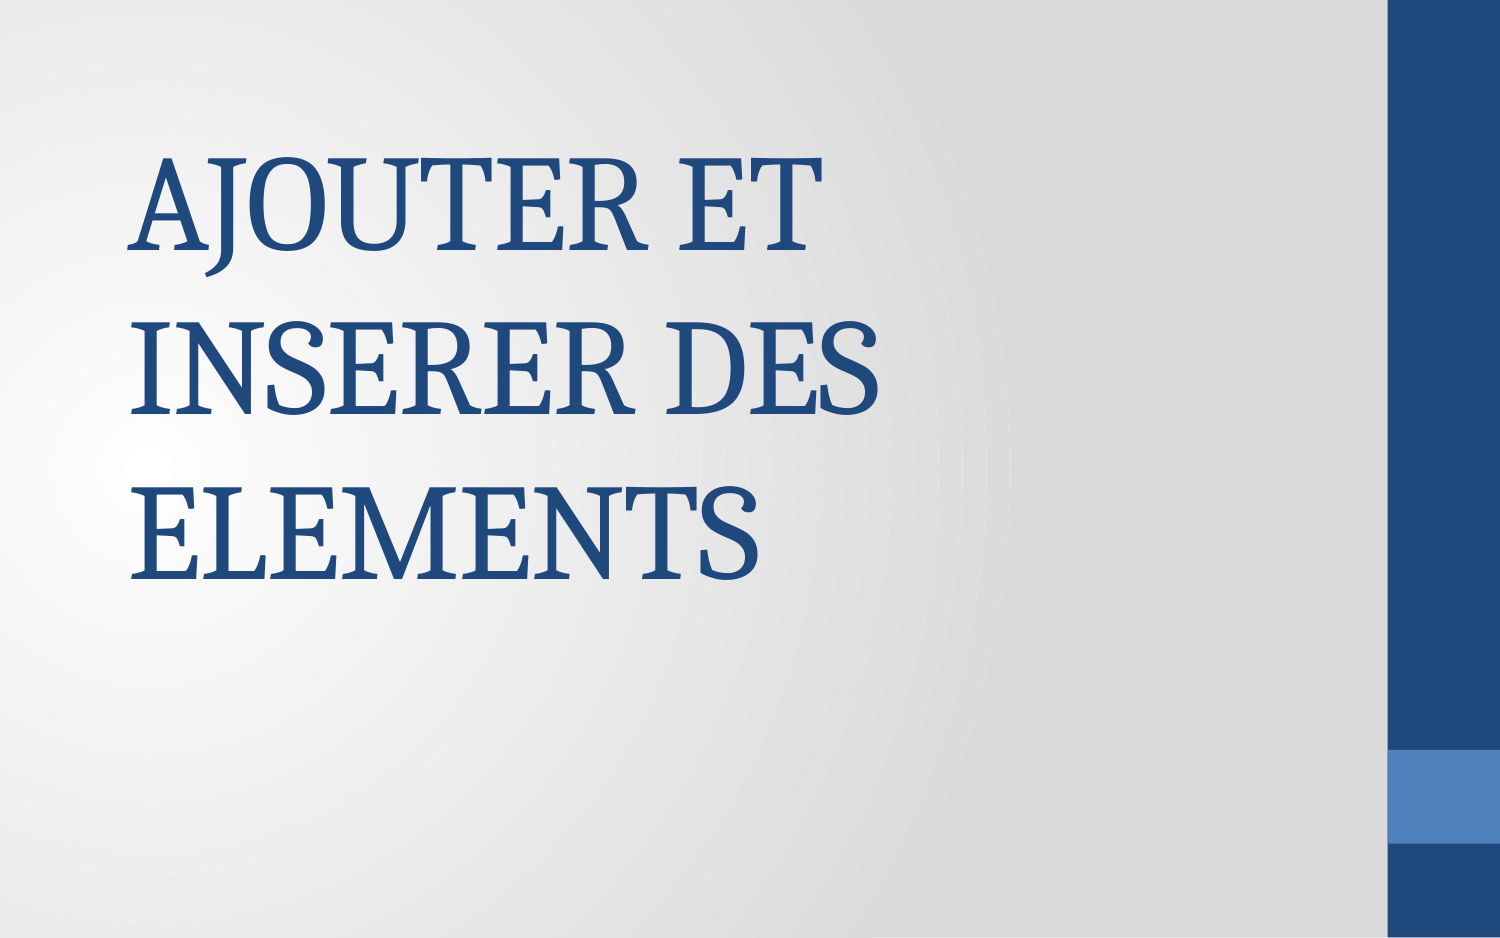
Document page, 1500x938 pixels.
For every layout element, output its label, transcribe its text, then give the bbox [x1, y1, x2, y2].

title AJOUTER ET INSERER DES ELEMENTS [112, 260, 1350, 616]
